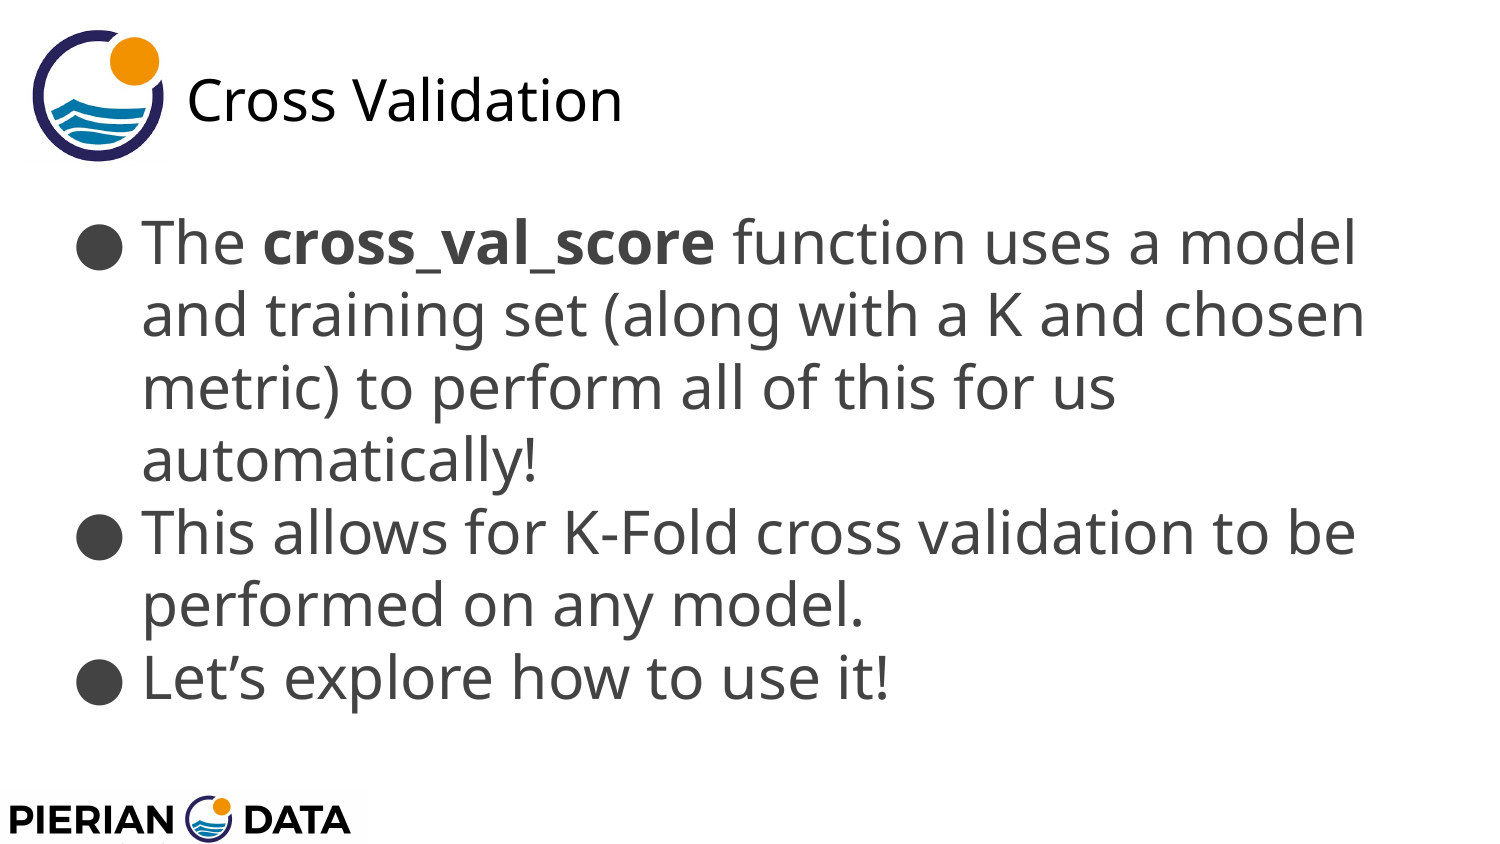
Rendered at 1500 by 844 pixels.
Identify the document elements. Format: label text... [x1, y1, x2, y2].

picture [0, 787, 368, 844]
picture [24, 24, 172, 167]
list The cross_val_score function uses a model and training set (along with a K and chosen metric) to perform all of this for us automatically! This allows for K-Fold cross validation to be performed on any model. Let’s explore how to use it! [51, 189, 1476, 750]
title Cross Validation [176, 48, 1449, 143]
